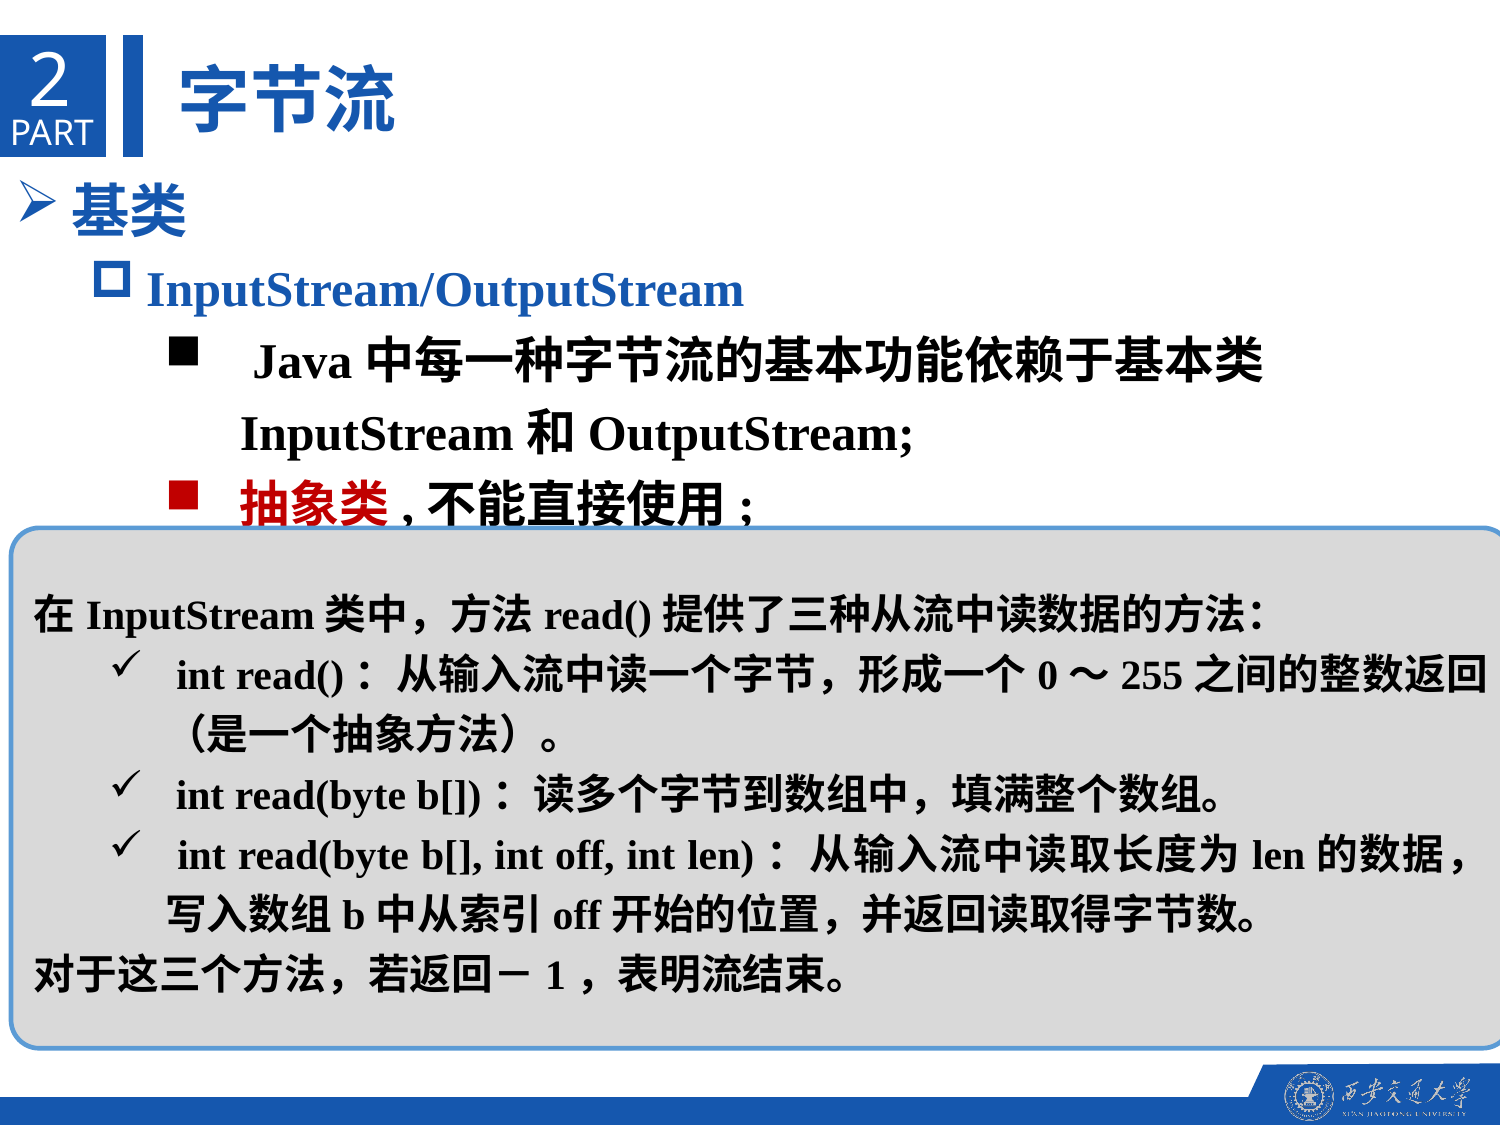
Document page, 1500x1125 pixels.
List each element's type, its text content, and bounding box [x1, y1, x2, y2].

text_box 基类 InputStream/OutputStream Java中每一种字节流的基本功能依赖于基本类InputStream和OutputStream; 抽象类,不能直接使用; [0, 152, 1500, 540]
text_box 在InputStream类中，方法read()提供了三种从流中读数据的方法： int read()：从输入流中读一个字节，形成一个0～255之间的整数返回（是一个抽象方法）。 int read(byte b[])：读多个字节到数组中，填满整个数组。 int read(byte b[], int off, int len)：从输入流中读取长度为len的数据，写入数组b中从索引off开始的位置，并返回读取得字节数。 对于这三个方法，若返回－1，表明流结束。 [9, 526, 1500, 1050]
text_box 字节流 [163, 45, 412, 149]
text_box PART [9, 109, 95, 152]
text_box 2 [14, 23, 87, 129]
